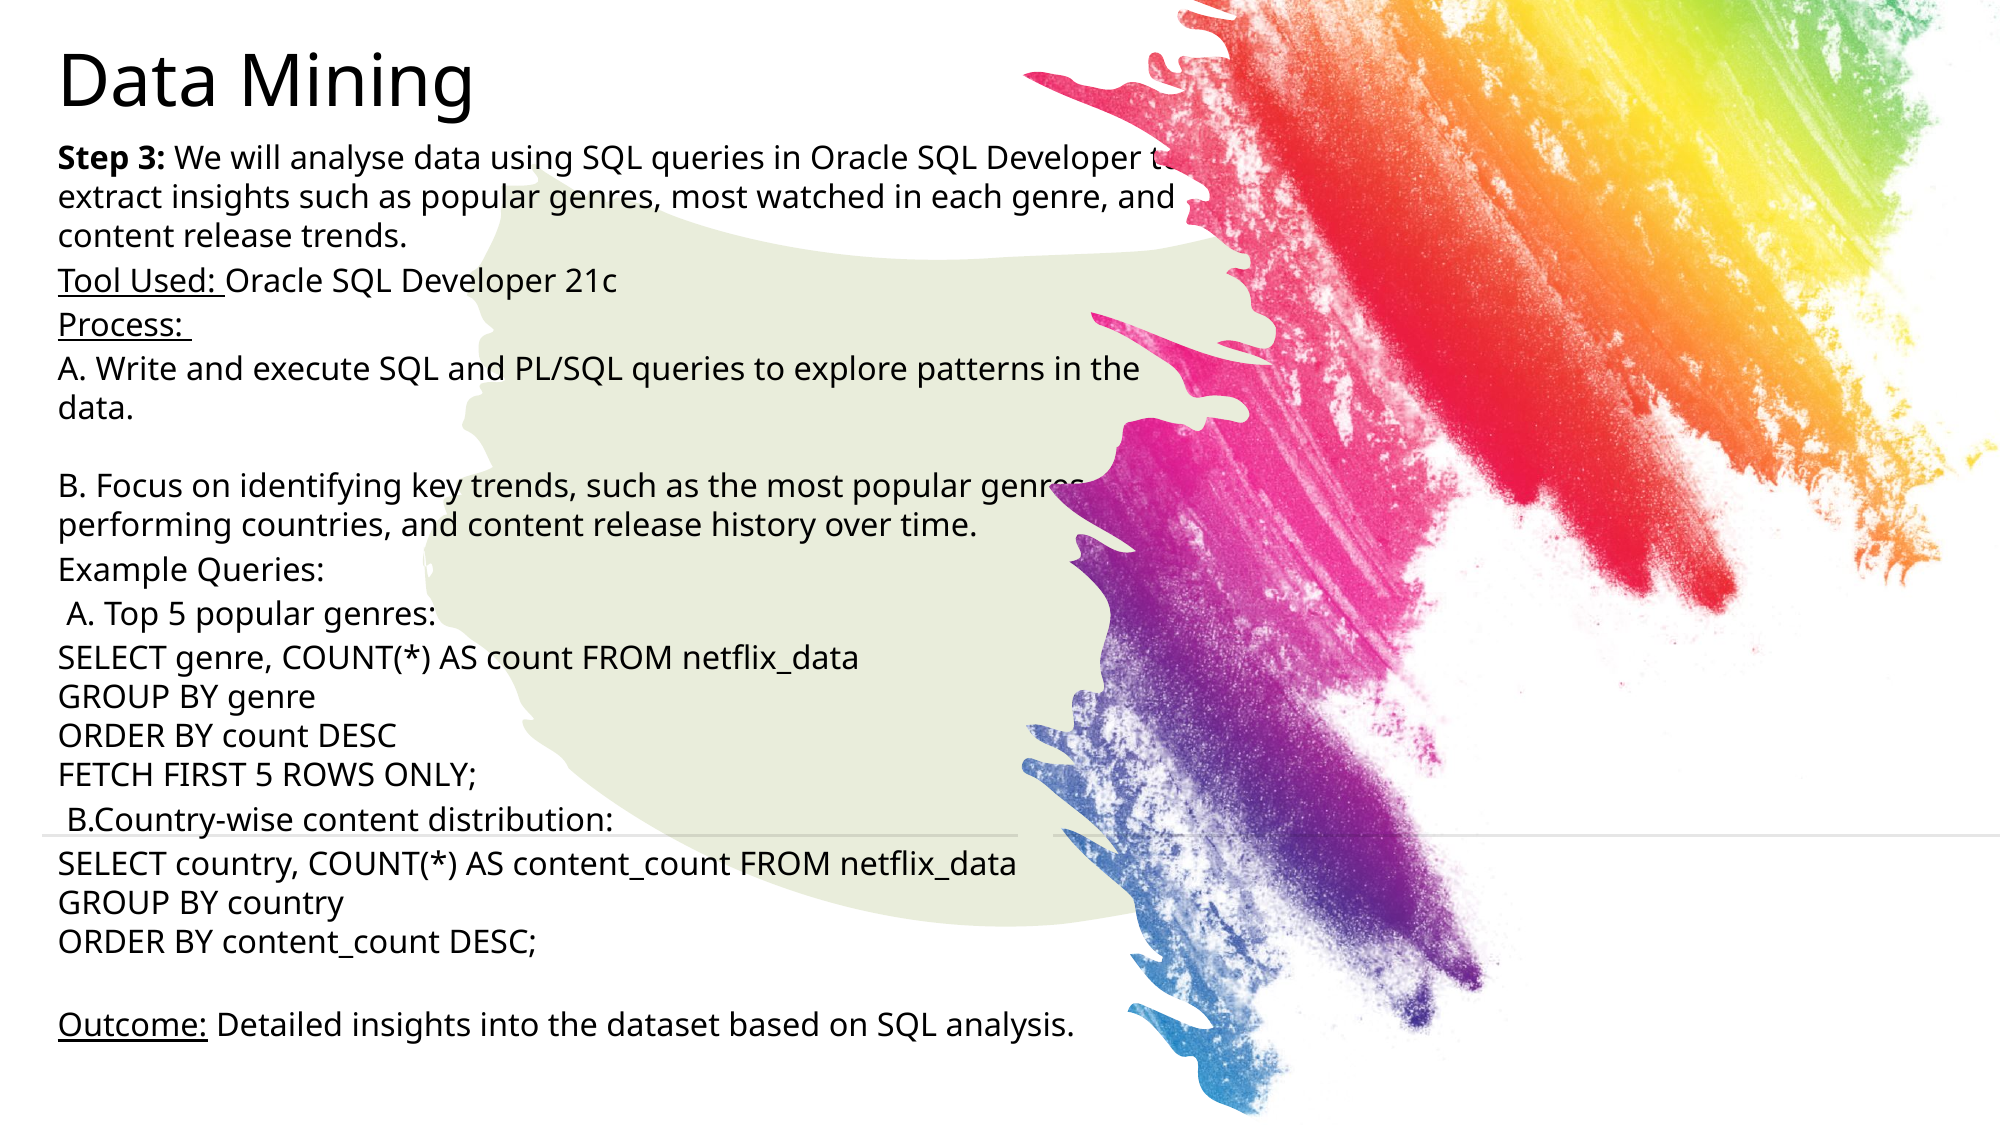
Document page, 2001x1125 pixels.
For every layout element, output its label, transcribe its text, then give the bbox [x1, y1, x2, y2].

text_box [28, 564, 1021, 618]
subtitle Step 3: We will analyse data using SQL queries in Oracle SQL Developer to extract insights such as popular genres, most watched in each genre, and content release trends. Tool Used: Oracle SQL Developer 21c Process: A. Write and execute SQL and PL/SQL queries to explore patterns in the data. B. Focus on identifying key trends, such as the most popular genres, top-performing countries, and content release history over time. Example Queries: A. Top 5 popular genres: SELECT genre, COUNT(*) AS count FROM netflix_data GROUP BY genre ORDER BY count DESC FETCH FIRST 5 ROWS ONLY; B.Country-wise content distribution: SELECT country, COUNT(*) AS content_count FROM netflix_data GROUP BY country ORDER BY content_count DESC; Outcome: Detailed insights into the dataset based on SQL analysis. [42, 129, 1021, 564]
title Data Mining [42, 14, 801, 129]
picture [1021, 0, 2000, 1125]
subtitle Step 3: We will analyse data using SQL queries in Oracle SQL Developer to extract insights such as popular genres, most watched in each genre, and content release trends. Tool Used: Oracle SQL Developer 21c Process: A. Write and execute SQL and PL/SQL queries to explore patterns in the data. B. Focus on identifying key trends, such as the most popular genres, top-performing countries, and content release history over time. Example Queries: A. Top 5 popular genres: SELECT genre, COUNT(*) AS count FROM netflix_data GROUP BY genre ORDER BY count DESC FETCH FIRST 5 ROWS ONLY; B.Country-wise content distribution: SELECT country, COUNT(*) AS content_count FROM netflix_data GROUP BY country ORDER BY content_count DESC; Outcome: Detailed insights into the dataset based on SQL analysis. [42, 618, 1021, 1053]
